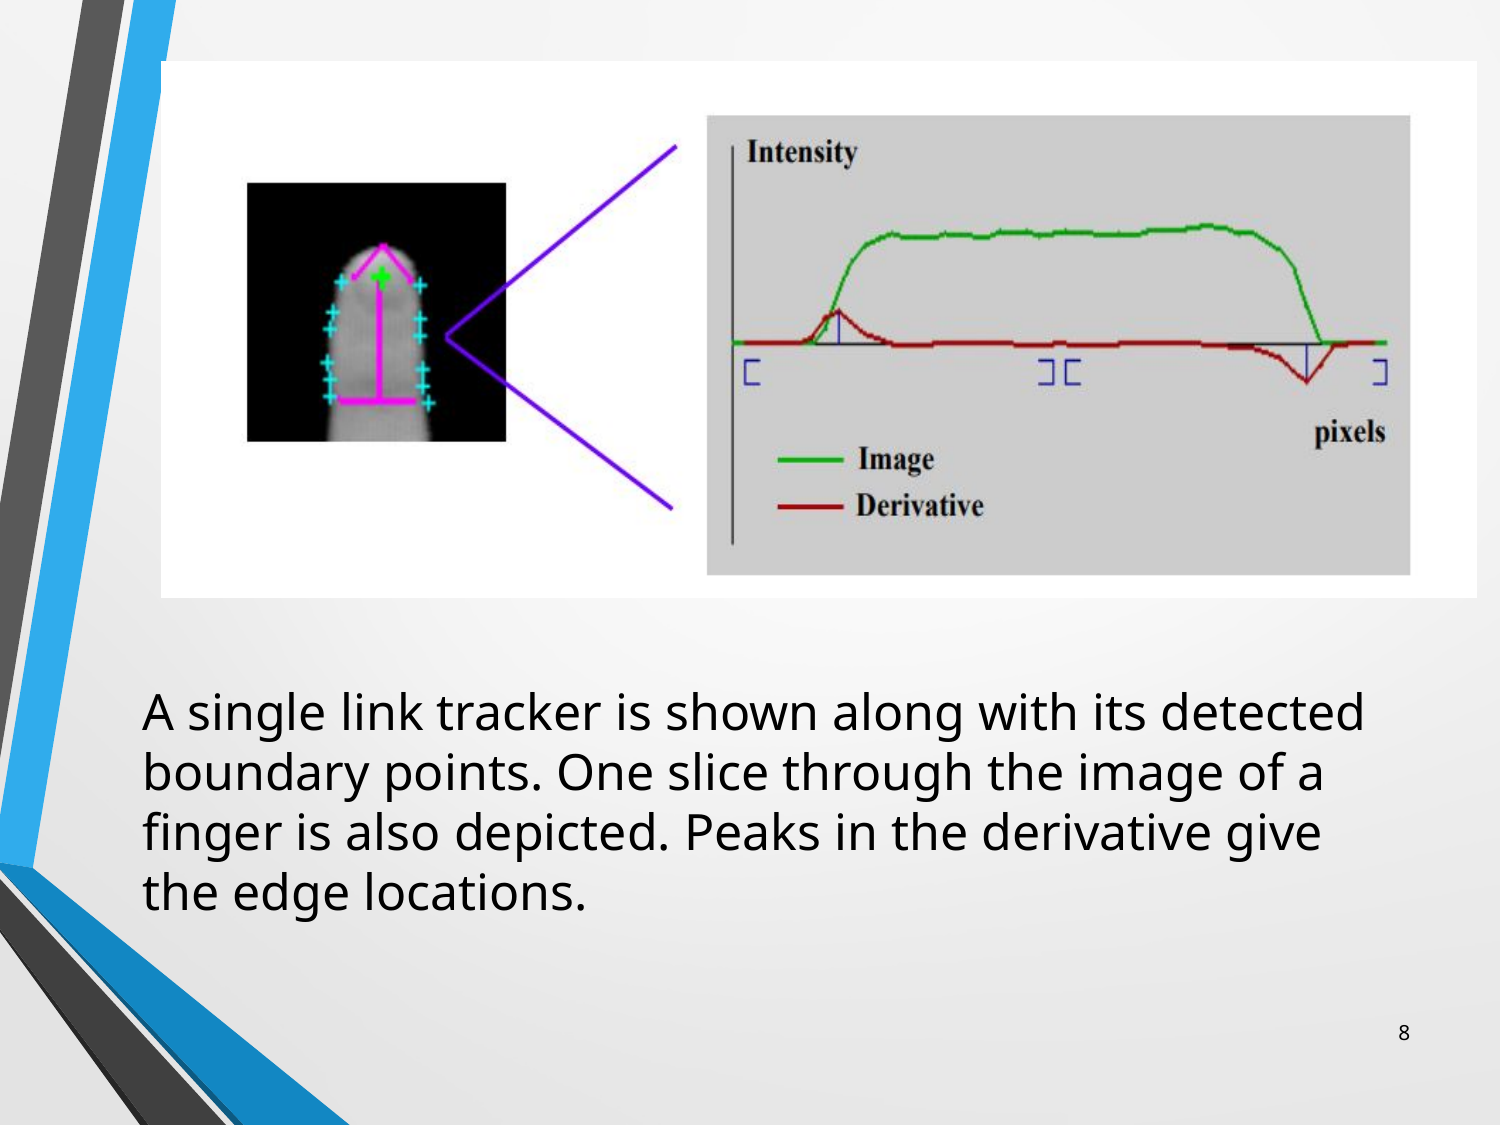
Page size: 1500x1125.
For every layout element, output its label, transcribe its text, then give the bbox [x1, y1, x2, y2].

title A single link tracker is shown along with its detected boundary points. One slice through the image of a finger is also depicted. Peaks in the derivative give the edge locations. [127, 638, 1392, 964]
slide_number 8 [1357, 1003, 1425, 1064]
picture [160, 61, 1477, 598]
